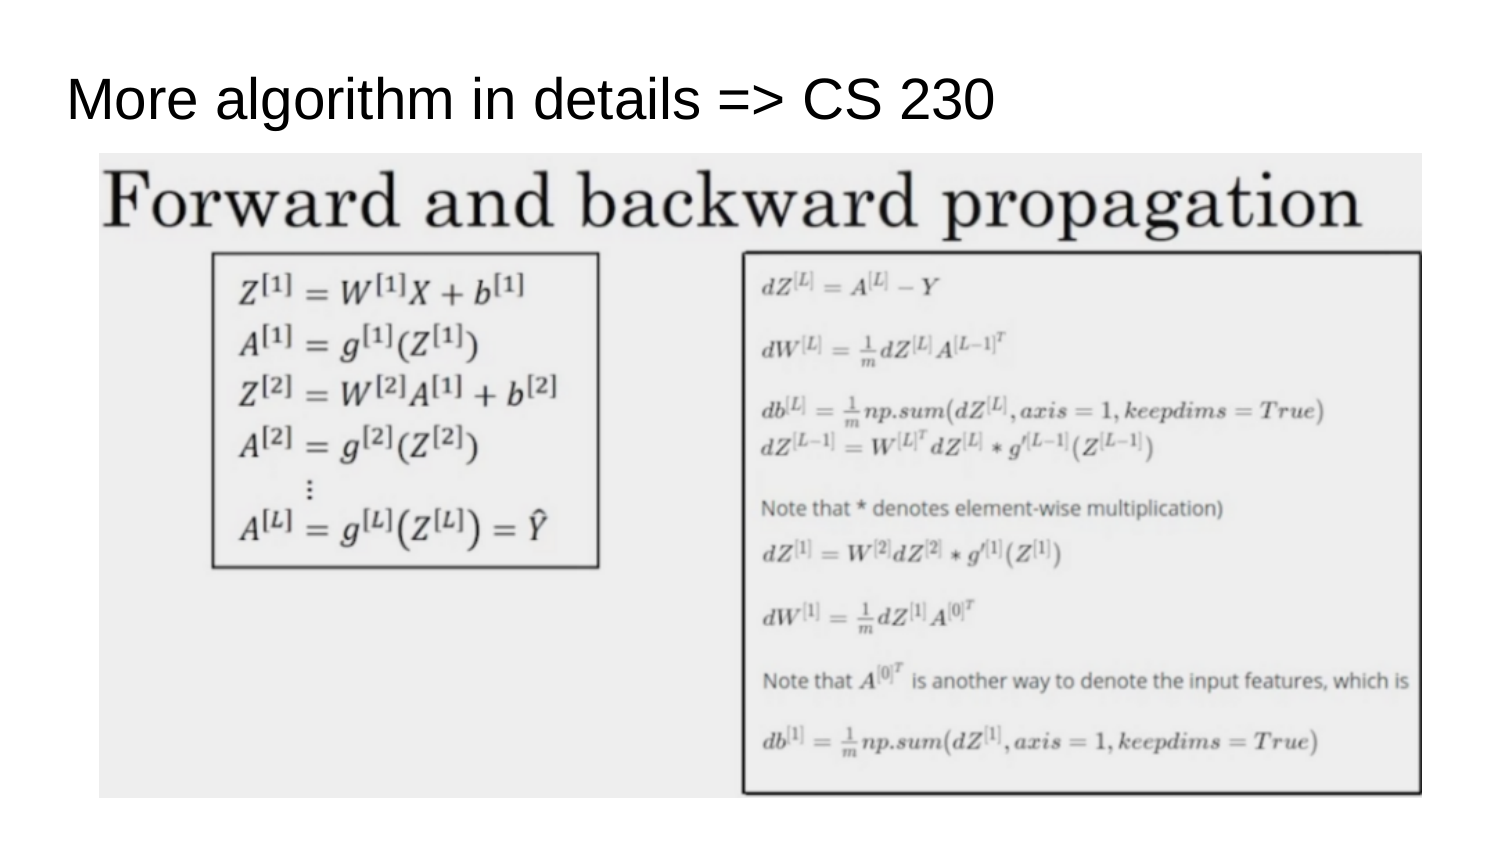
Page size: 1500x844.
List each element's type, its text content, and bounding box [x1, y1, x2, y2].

picture [99, 153, 1422, 798]
title More algorithm in details => CS 230 [51, 46, 1449, 141]
